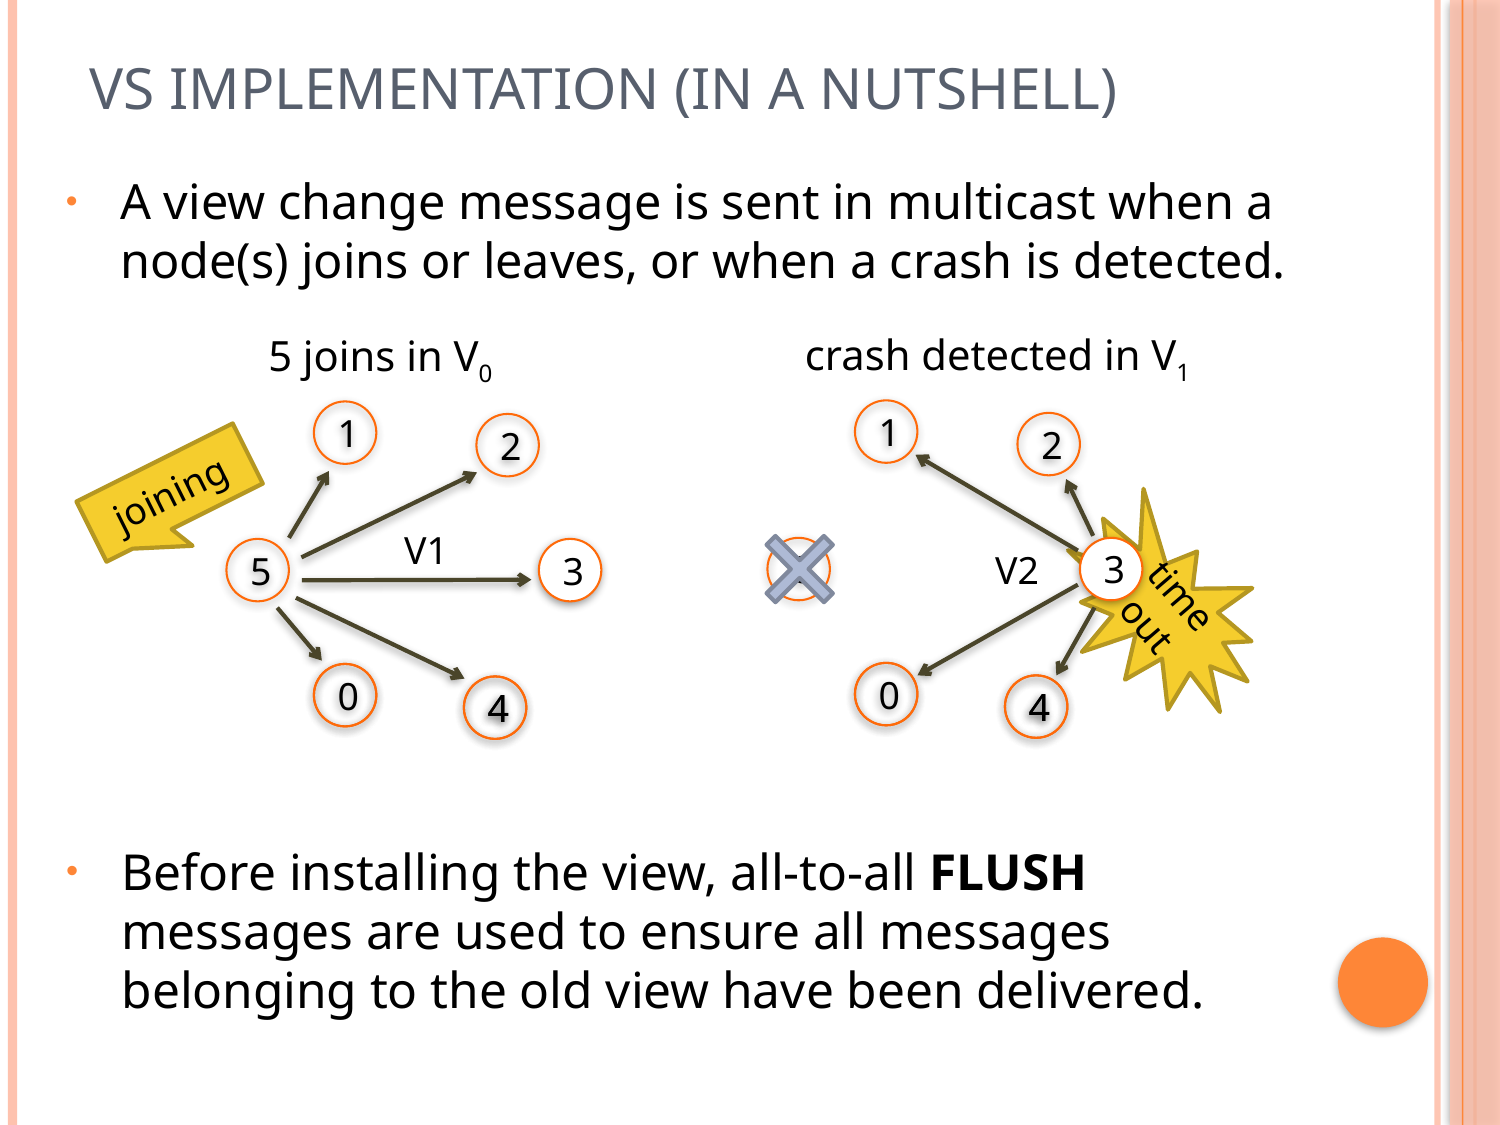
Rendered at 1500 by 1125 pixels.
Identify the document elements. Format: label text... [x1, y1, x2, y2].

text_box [914, 454, 1096, 676]
text_box time out [1148, 496, 1255, 714]
list A view change message is sent in multicast when a node(s) joins or leaves, or when a crash is detected. [51, 164, 1359, 296]
title VS implementation (in a nutshell) [75, 45, 1300, 129]
text_box 5 joins in V0 [253, 322, 508, 395]
slide_number [1333, 940, 1434, 1027]
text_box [225, 400, 602, 740]
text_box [276, 607, 323, 662]
text_box Before installing the view, all-to-all FLUSH messages are used to ensure all messages belonging to the old view have been delivered. [51, 833, 1318, 1027]
text_box joining [74, 427, 220, 564]
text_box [743, 399, 1143, 739]
text_box crash detected in V1 [790, 321, 1206, 394]
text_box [288, 470, 532, 680]
